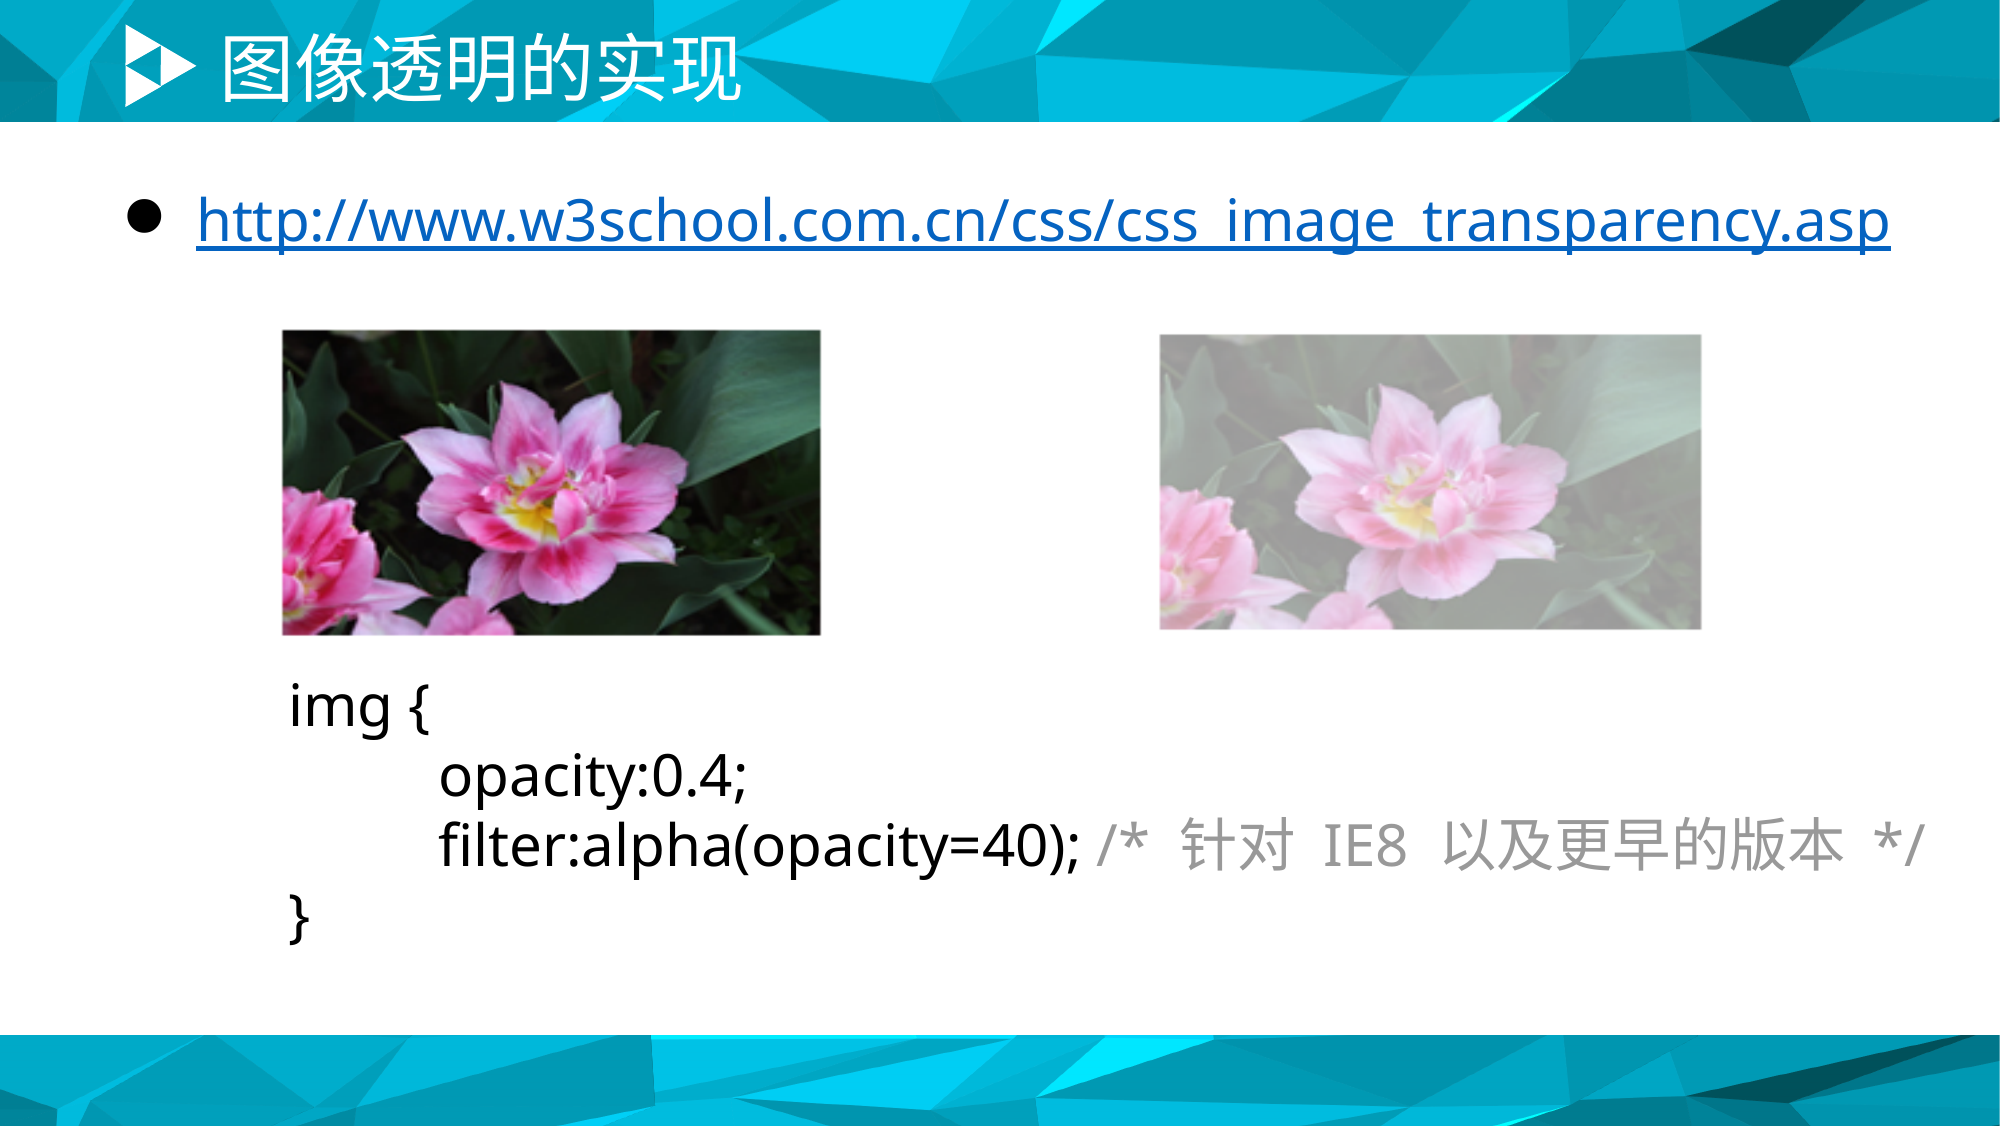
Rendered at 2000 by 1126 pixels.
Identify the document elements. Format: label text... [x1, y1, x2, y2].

picture [251, 278, 859, 659]
picture [0, 0, 2000, 122]
text_box img { opacity:0.4; filter:alpha(opacity=40); /* 针对 IE8 以及更早的版本 */ } [270, 658, 2000, 957]
title 图像透明的实现 [201, 21, 1927, 125]
list http://www.w3school.com.cn/css/css_image_transparency.asp [104, 135, 1927, 935]
picture [0, 1035, 2000, 1126]
picture [1093, 293, 1759, 659]
